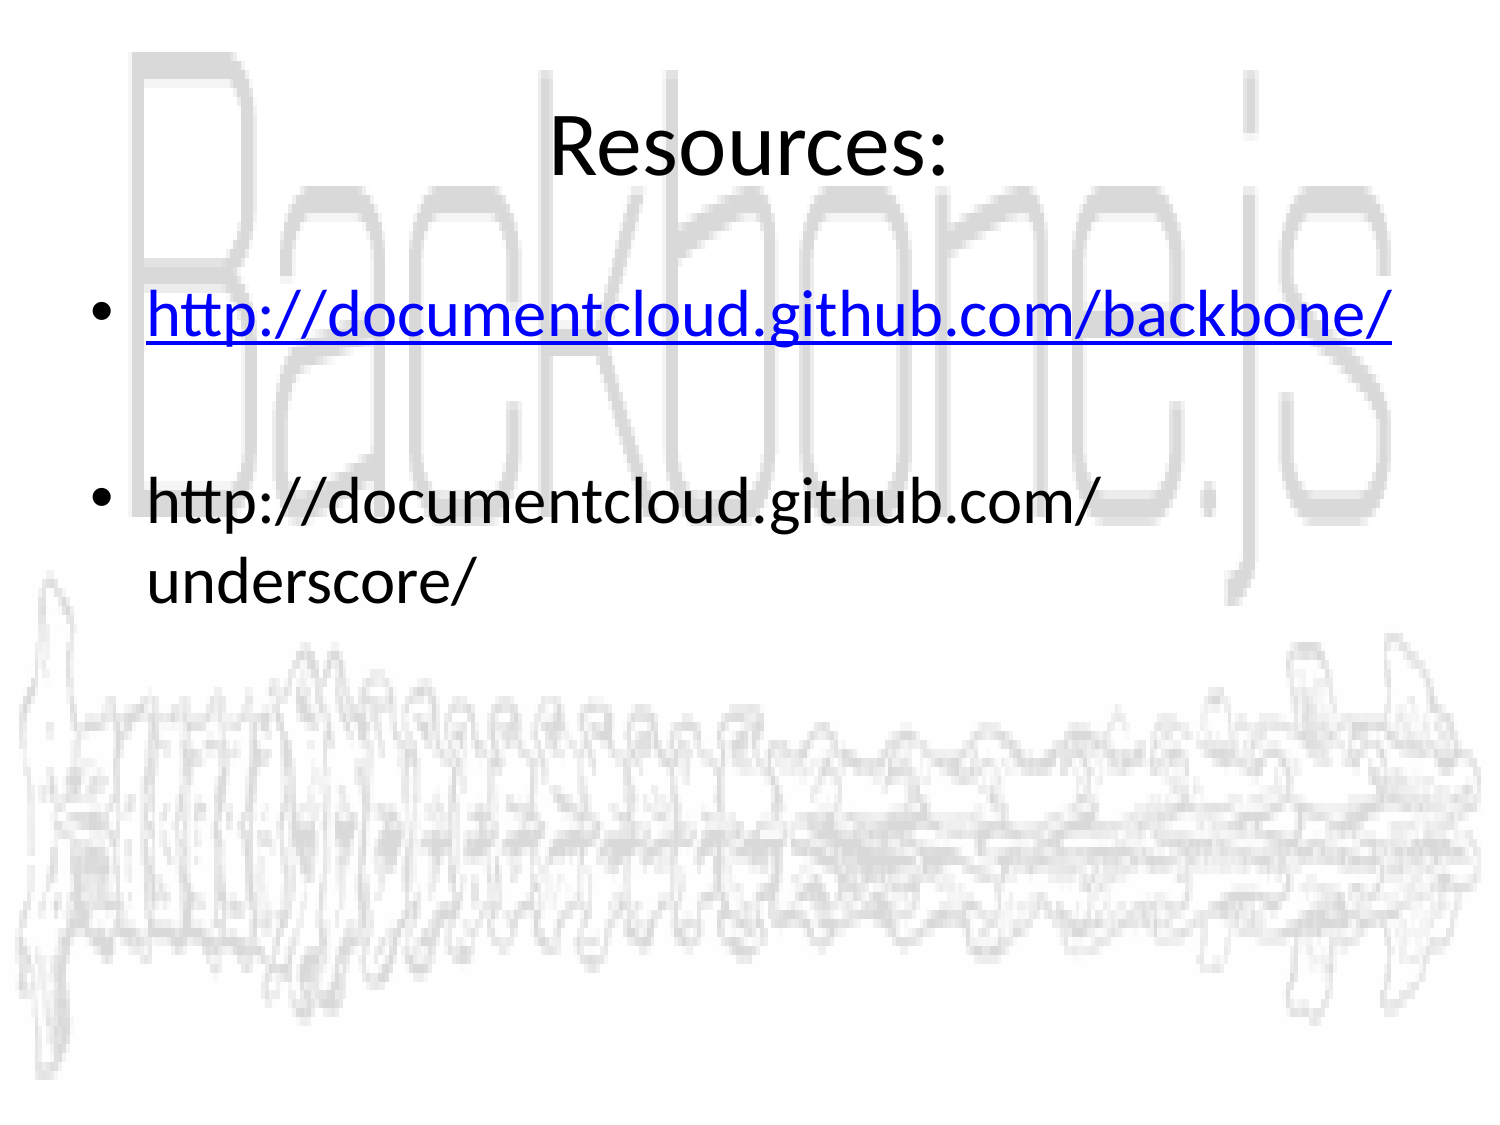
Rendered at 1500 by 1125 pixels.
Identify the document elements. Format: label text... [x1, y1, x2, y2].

list http://documentcloud.github.com/backbone/ http://documentcloud.github.com/underscore/ [75, 262, 1425, 1005]
title Resources: [75, 45, 1425, 233]
